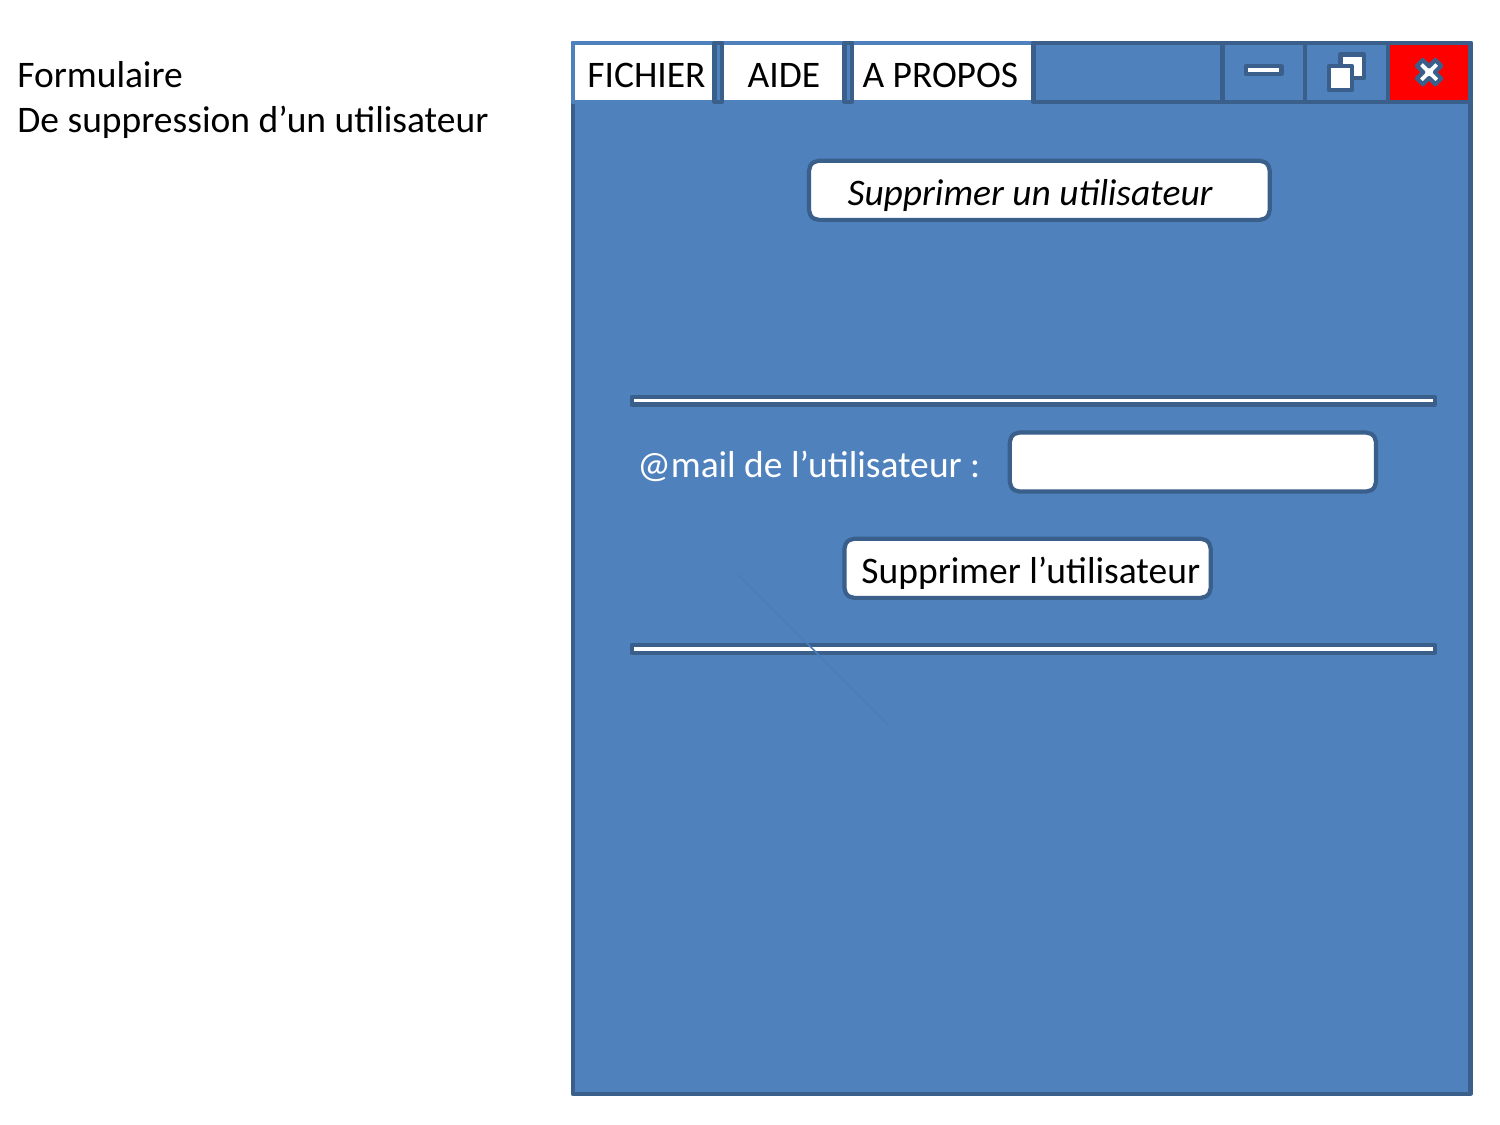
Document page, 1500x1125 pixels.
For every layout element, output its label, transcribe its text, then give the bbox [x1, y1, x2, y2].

text_box [894, 643, 1437, 655]
text_box Formulaire De suppression d’un utilisateur [2, 42, 505, 148]
text_box [1007, 430, 1379, 494]
text_box [1224, 41, 1307, 104]
text_box [842, 540, 846, 572]
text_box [737, 573, 889, 725]
text_box [806, 158, 1272, 222]
text_box [1338, 52, 1366, 80]
text_box Supprimer l’utilisateur [846, 538, 1216, 599]
text_box [1390, 41, 1473, 104]
text_box [1244, 64, 1284, 76]
text_box FICHIER AIDE A PROPOS [572, 42, 1223, 148]
text_box [842, 41, 854, 104]
text_box [571, 104, 1473, 1096]
text_box [1414, 57, 1444, 87]
text_box [630, 395, 1437, 407]
text_box Supprimer un utilisateur [832, 160, 1247, 221]
text_box [712, 41, 724, 104]
text_box [630, 643, 732, 655]
text_box [1307, 41, 1390, 104]
text_box [1031, 41, 1224, 104]
text_box [1327, 64, 1354, 92]
text_box @mail de l’utilisateur : [622, 432, 996, 493]
